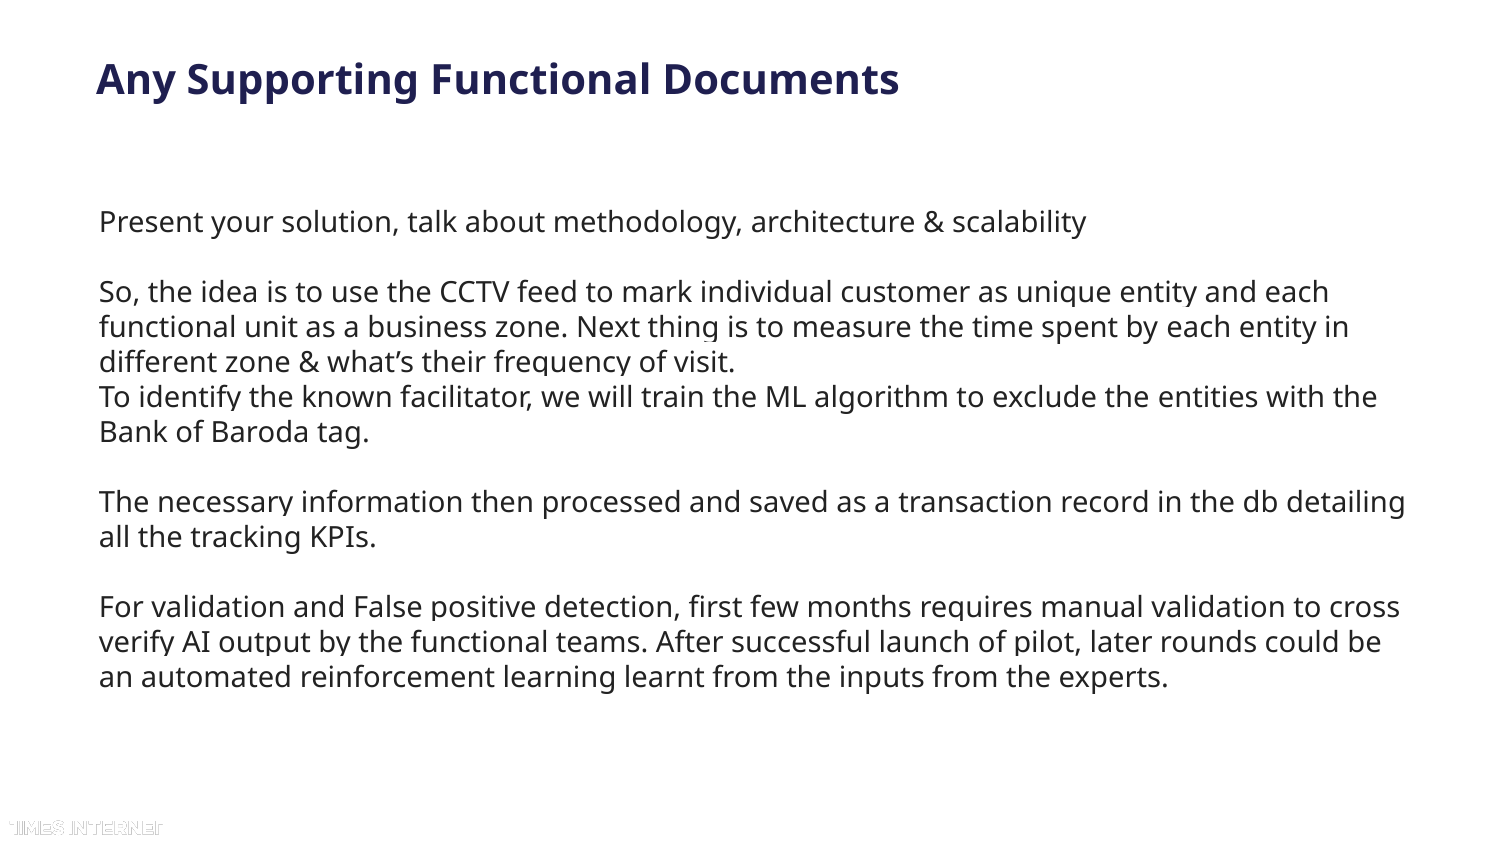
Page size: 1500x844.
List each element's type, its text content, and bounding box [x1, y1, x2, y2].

title Any Supporting Functional Documents [81, 37, 1440, 133]
picture [8, 818, 164, 837]
text_box Present your solution, talk about methodology, architecture & scalability So, the idea is to use the CCTV feed to mark individual customer as unique entity and each functional unit as a business zone. Next thing is to measure the time spent by each entity in different zone & what’s their frequency of visit. To identify the known facilitator, we will train the ML algorithm to exclude the entities with the Bank of Baroda tag. The necessary information then processed and saved as a transaction record in the db detailing all the tracking KPIs. For validation and False positive detection, first few months requires manual validation to cross verify AI output by the functional teams. After successful launch of pilot, later rounds could be an automated reinforcement learning learnt from the inputs from the experts. [84, 188, 1436, 749]
